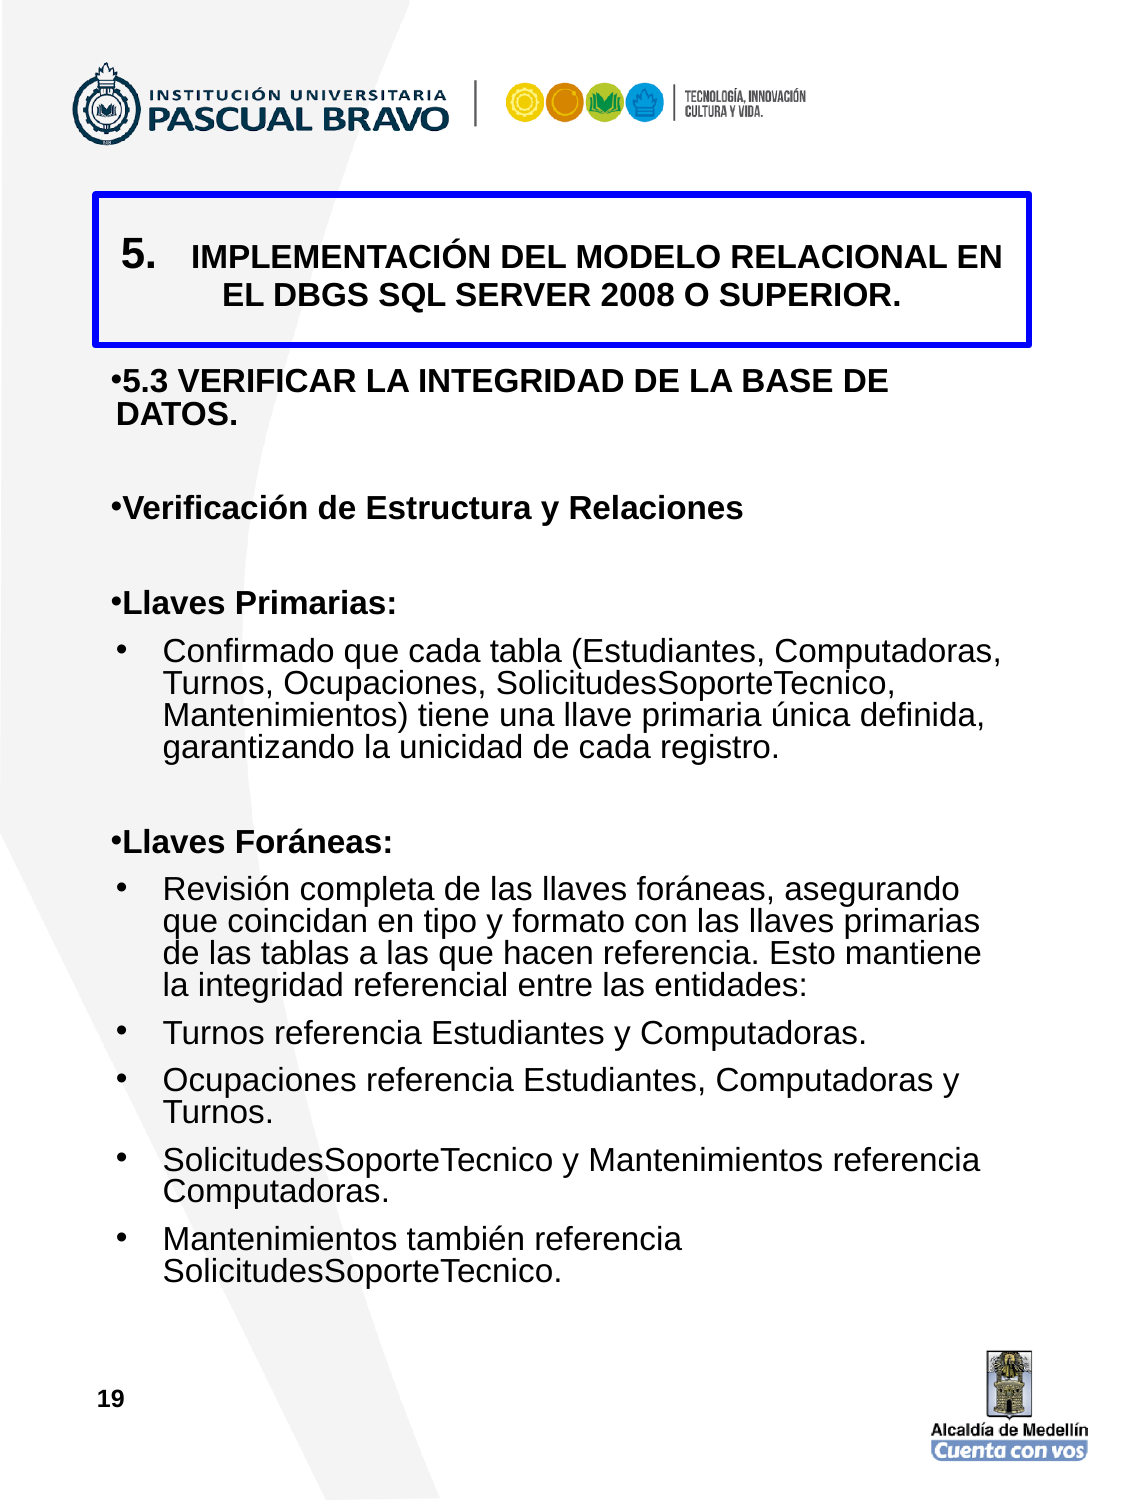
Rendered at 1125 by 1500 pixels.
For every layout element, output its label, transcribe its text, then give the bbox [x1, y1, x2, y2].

list 5.3 VERIFICAR LA INTEGRIDAD DE LA BASE DE DATOS. Verificación de Estructura y Relaciones Llaves Primarias: Confirmado que cada tabla (Estudiantes, Computadoras, Turnos, Ocupaciones, SolicitudesSoporteTecnico, Mantenimientos) tiene una llave primaria única definida, garantizando la unicidad de cada registro. Llaves Foráneas: Revisión completa de las llaves foráneas, asegurando que coincidan en tipo y formato con las llaves primarias de las tablas a las que hacen referencia. Esto mantiene la integridad referencial entre las entidades: Turnos referencia Estudiantes y Computadoras. Ocupaciones referencia Estudiantes, Computadoras y Turnos. SolicitudesSoporteTecnico y Mantenimientos referencia Computadoras. Mantenimientos también referencia SolicitudesSoporteTecnico. [95, 359, 1030, 1398]
text_box 5. IMPLEMENTACIÓN DEL MODELO RELACIONAL EN EL DBGS SQL SERVER 2008 O SUPERIOR. [95, 194, 1030, 346]
slide_number 19 [62, 1357, 140, 1438]
picture [0, 0, 1125, 1500]
